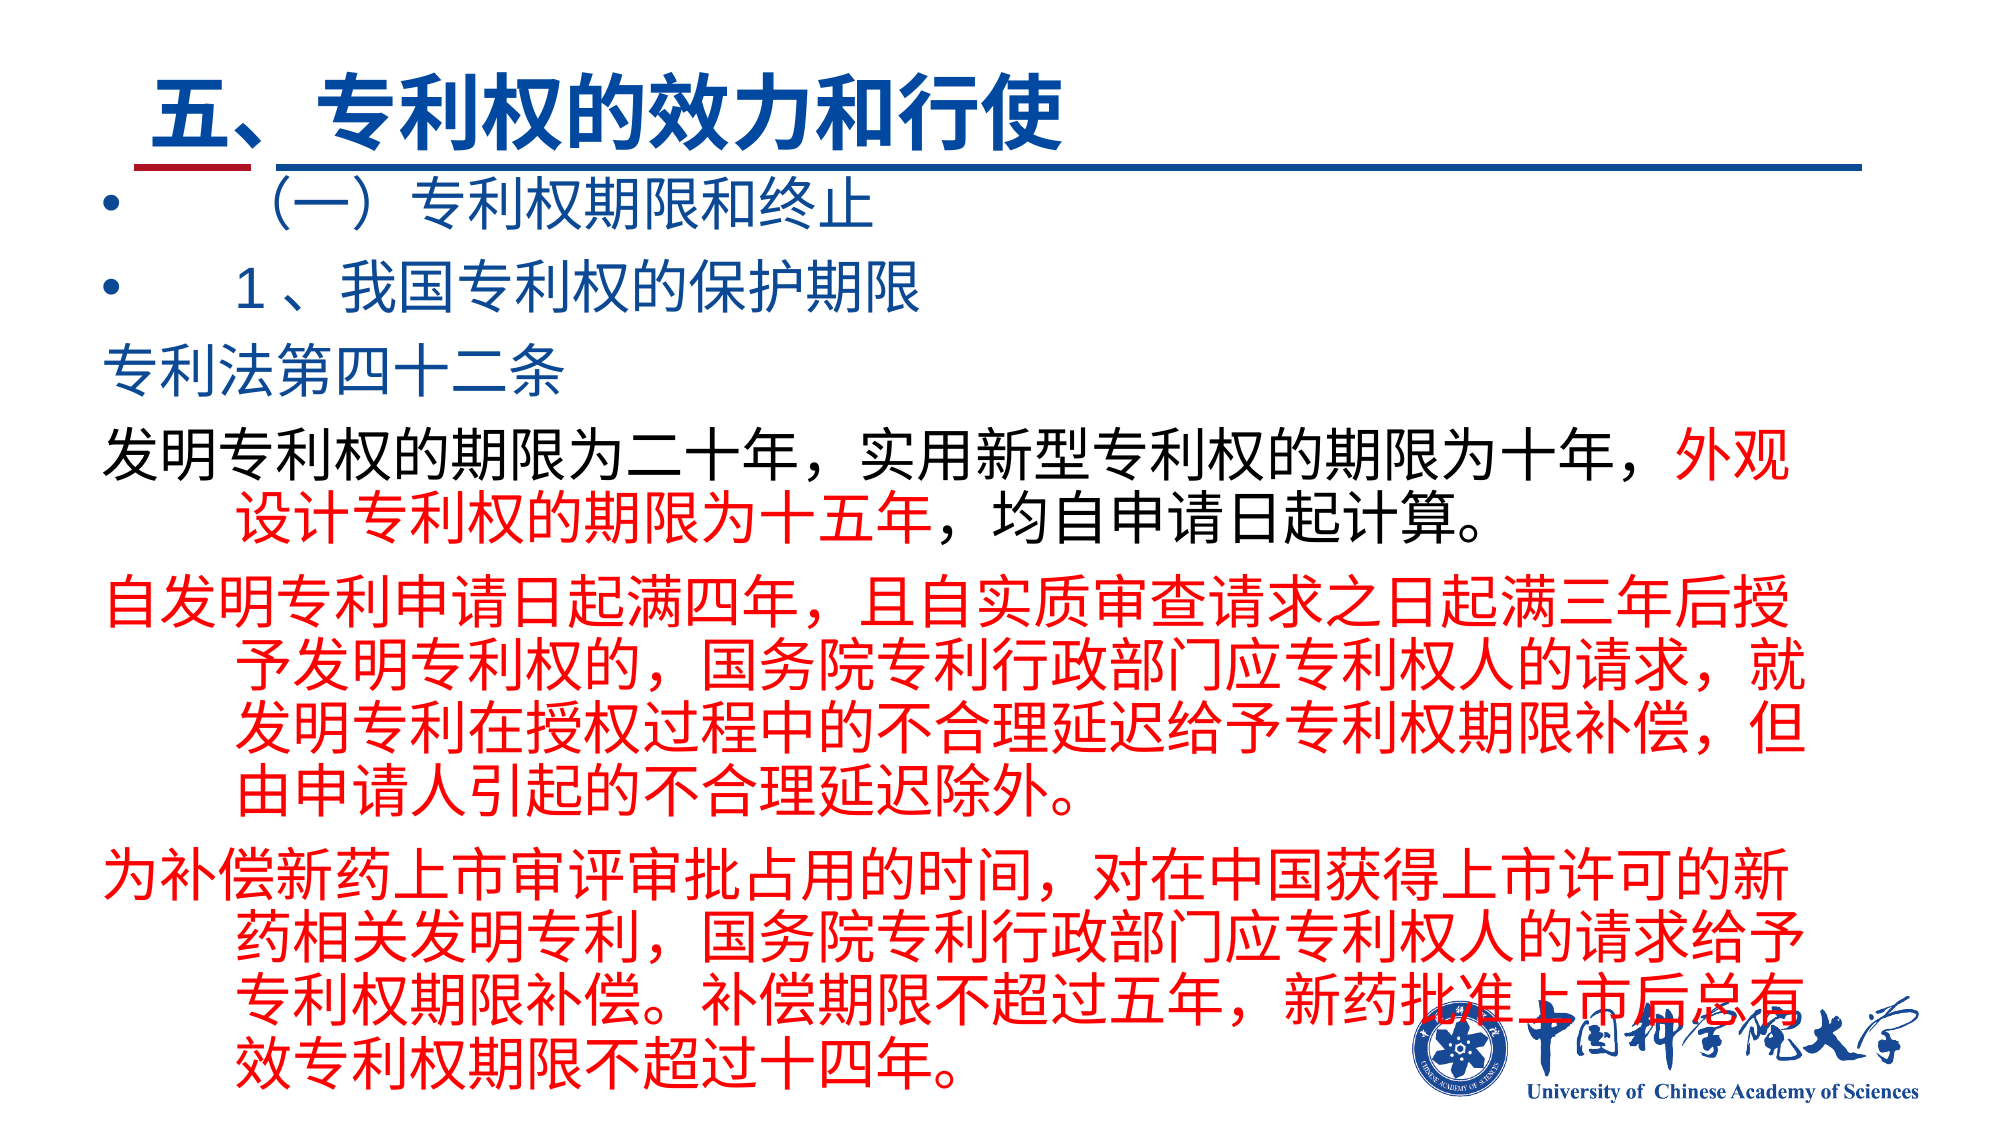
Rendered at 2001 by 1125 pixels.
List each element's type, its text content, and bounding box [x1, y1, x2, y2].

picture [1863, 996, 1919, 1103]
slide_number [1412, 1042, 1863, 1103]
list （一）专利权期限和终止 1、我国专利权的保护期限 专利法第四十二条 发明专利权的期限为二十年，实用新型专利权的期限为十年，外观设计专利权的期限为十五年，均自申请日起计算。 自发明专利申请日起满四年，且自实质审查请求之日起满三年后授予发明专利权的，国务院专利行政部门应专利权人的请求，就发明专利在授权过程中的不合理延迟给予专利权期限补偿，但由申请人引起的不合理延迟除外。 为补偿新药上市审评审批占用的时间，对在中国获得上市许可的新药相关发明专利，国务院专利行政部门应专利权人的请求给予专利权期限补偿。补偿期限不超过五年，新药批准上市后总有效专利权期限不超过十四年。 [86, 167, 1863, 1051]
title 五、专利权的效力和行使 [133, 0, 1863, 167]
